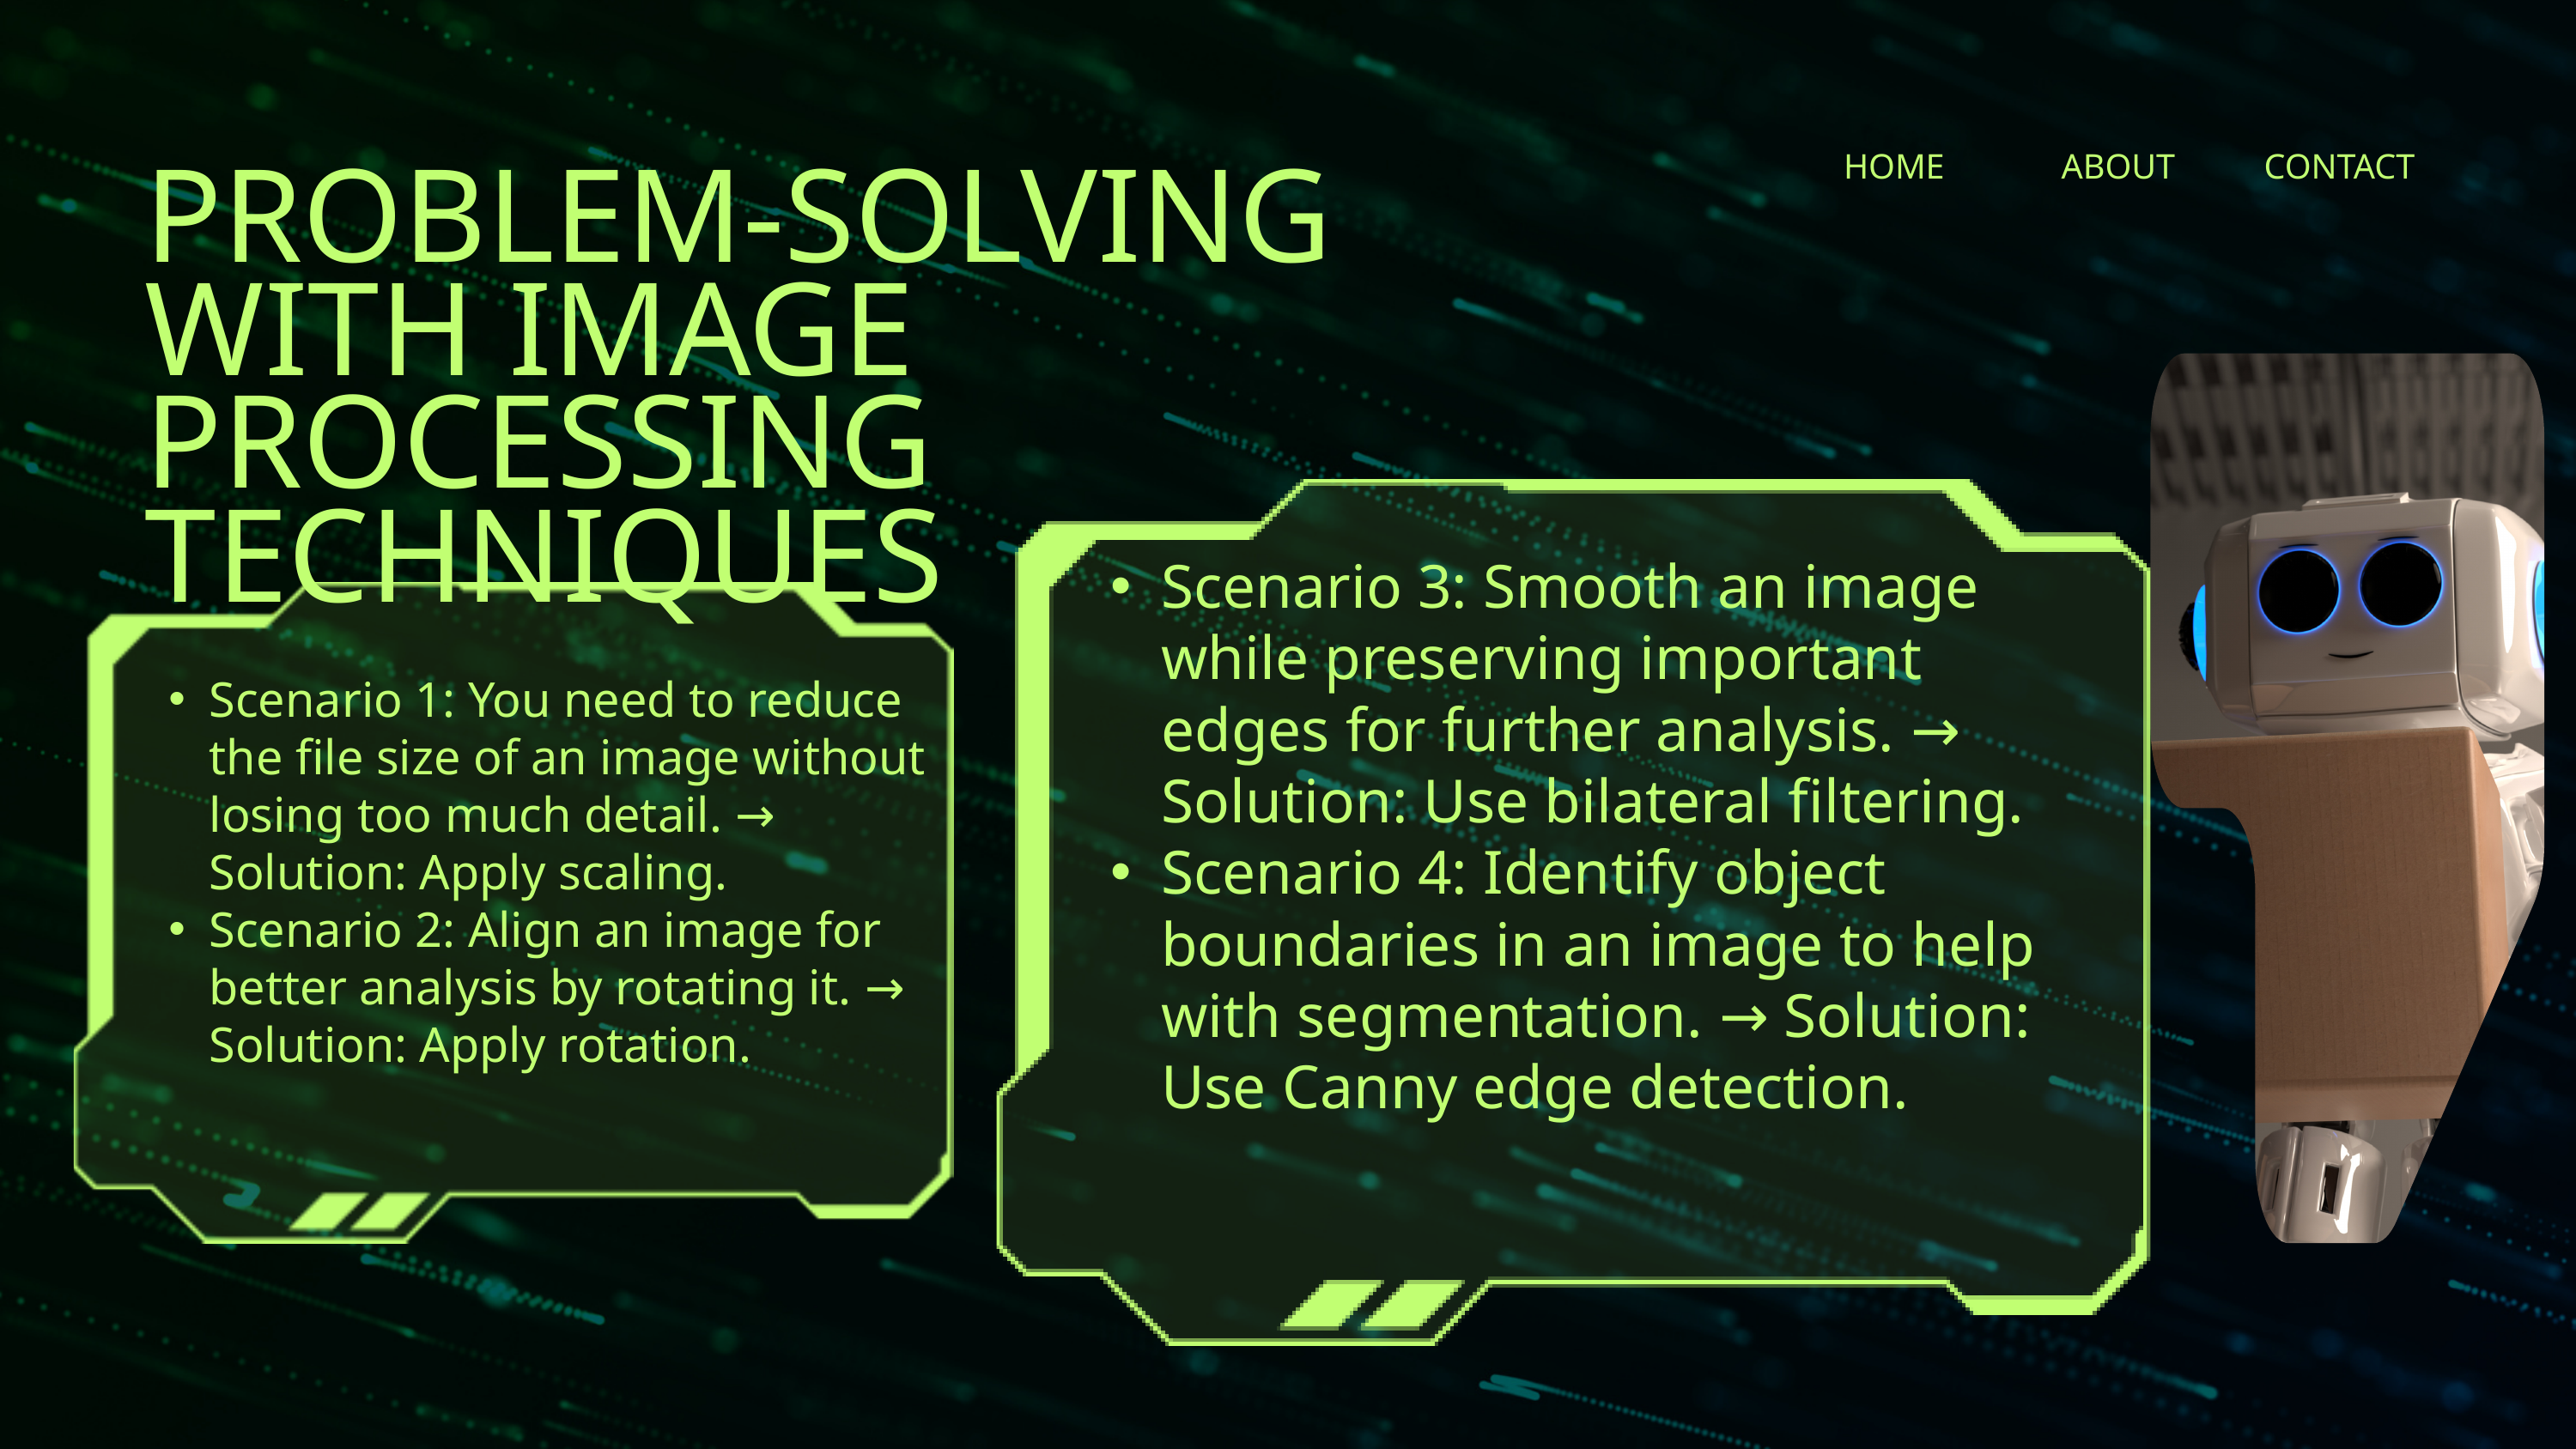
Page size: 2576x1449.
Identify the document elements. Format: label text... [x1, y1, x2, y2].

text_box ABOUT [2035, 137, 2201, 186]
text_box HOME [1823, 137, 1965, 186]
text_box [73, 582, 954, 1244]
text_box [996, 479, 2151, 1346]
text_box CONTACT [2247, 137, 2432, 186]
text_box [0, 0, 2576, 1449]
text_box Scenario 1: You need to reduce the file size of an image without losing too much detail. → Solution: Apply scaling. Scenario 2: Align an image for better analysis by rotating it. → Solution: Apply rotation. [127, 669, 934, 1255]
text_box Scenario 3: Smooth an image while preserving important edges for further analysis. → Solution: Use bilateral filtering. Scenario 4: Identify object boundaries in an image to help with segmentation. → Solution: Use Canny edge detection. [1060, 549, 2087, 1256]
text_box PROBLEM-SOLVING WITH IMAGE PROCESSING TECHNIQUES [144, 174, 1602, 627]
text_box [2150, 353, 2545, 1244]
